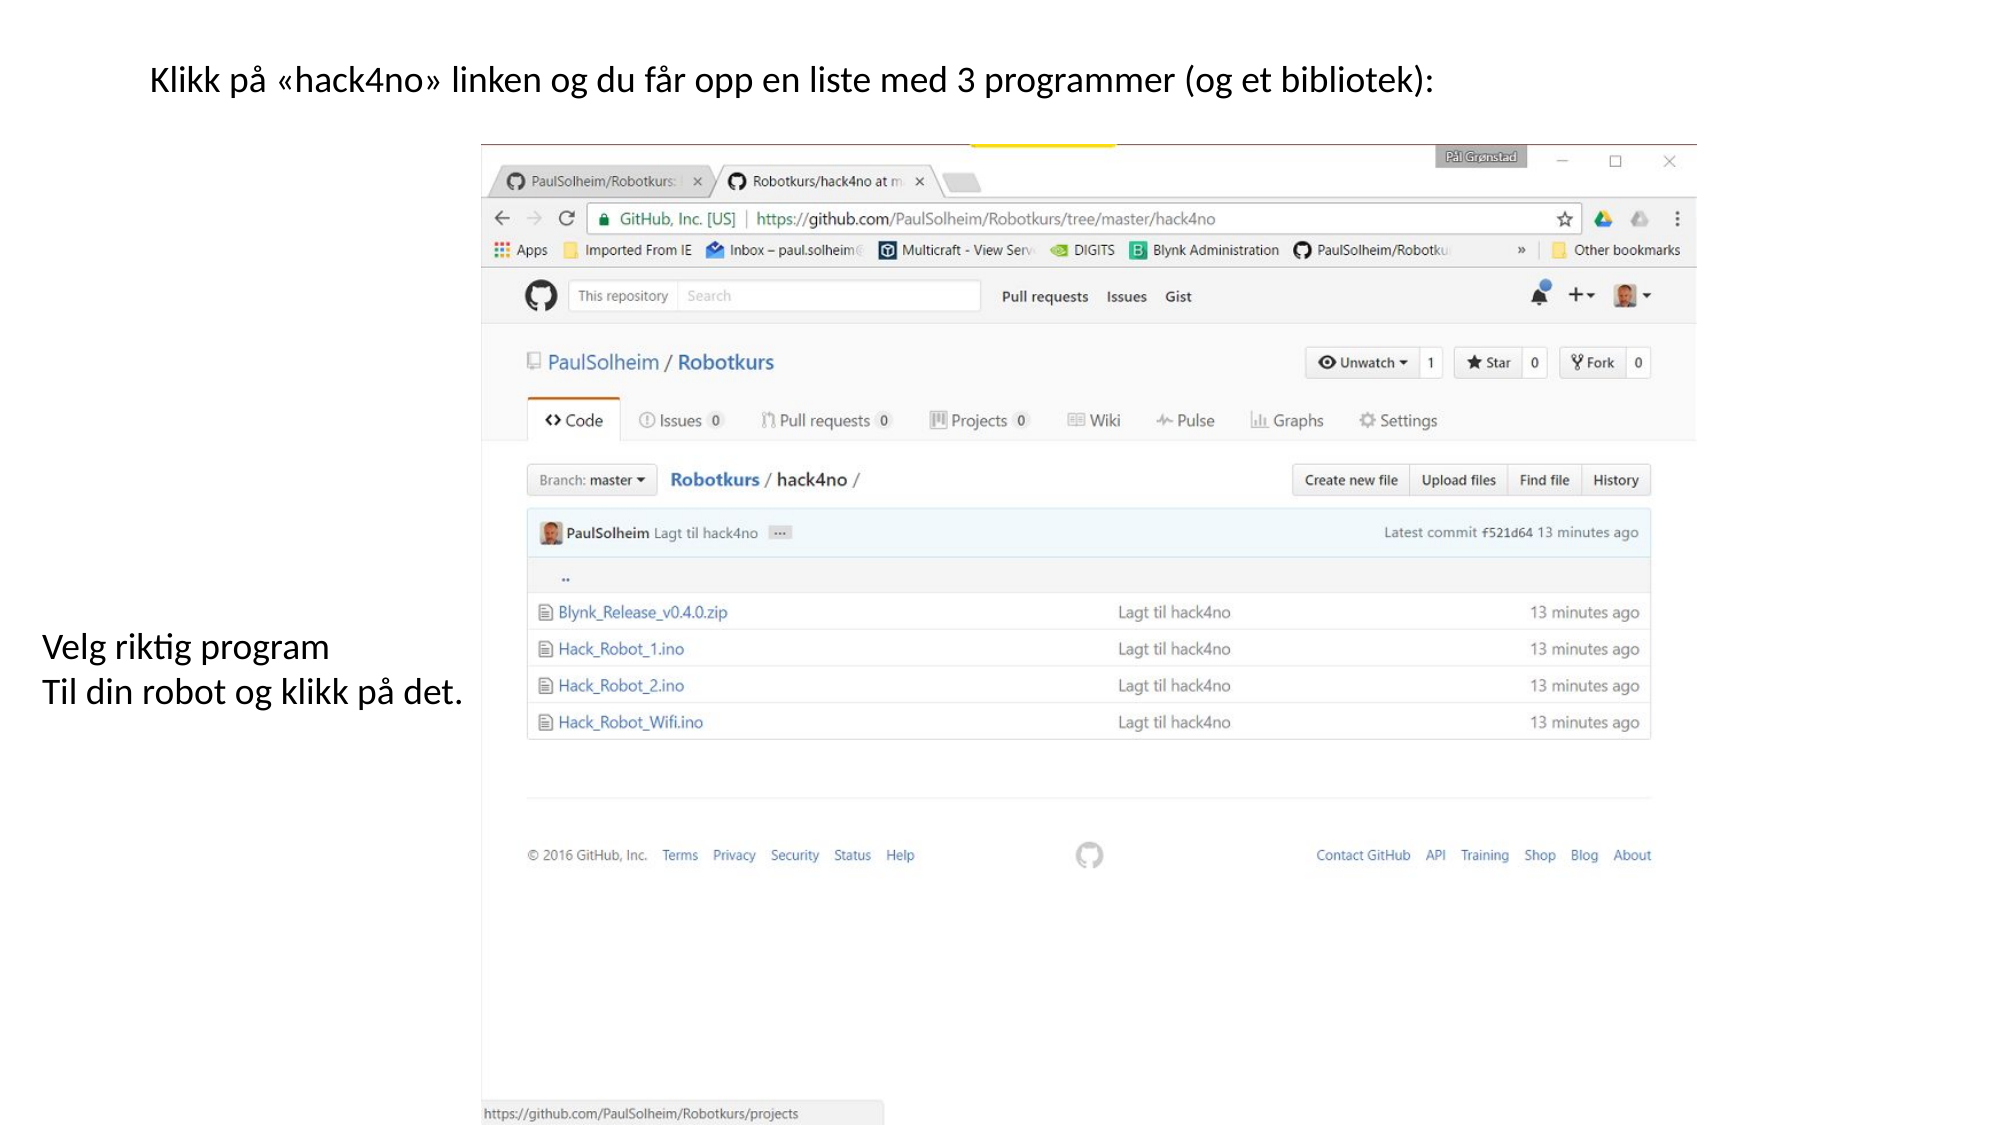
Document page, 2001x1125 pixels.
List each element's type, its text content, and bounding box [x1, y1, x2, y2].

text_box Velg riktig program Til din robot og klikk på det. [27, 614, 479, 720]
text_box Klikk på «hack4no» linken og du får opp en liste med 3 programmer (og et bibliotek): [135, 47, 1452, 108]
picture [481, 144, 1697, 1125]
